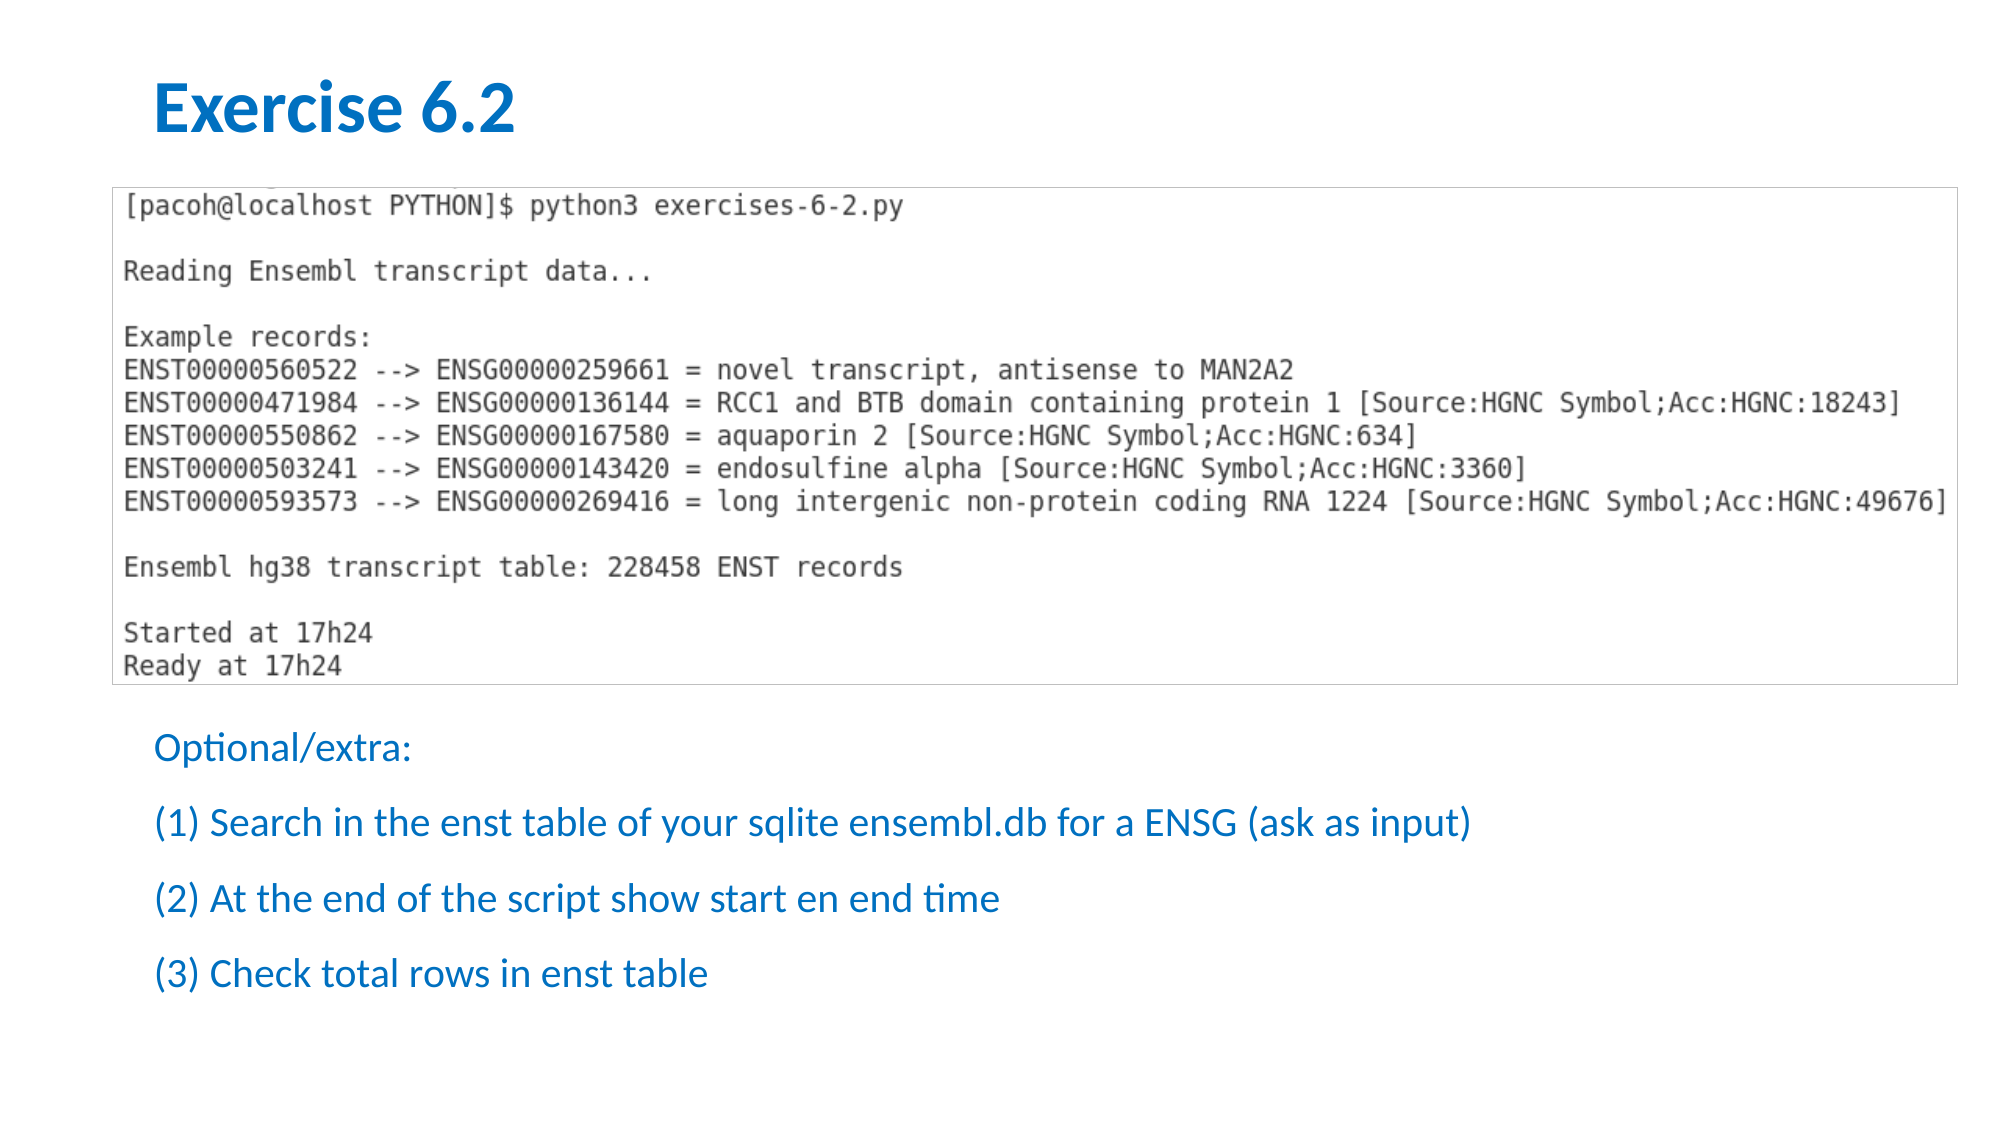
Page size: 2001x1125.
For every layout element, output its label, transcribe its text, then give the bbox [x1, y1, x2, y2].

title Exercise 6.2 [138, 0, 1864, 187]
picture [112, 187, 1958, 685]
list Optional/extra: (1) Search in the enst table of your sqlite ensembl.db for a ENSG (ask as input) (2) At the end of the script show start en end time (3) Check total rows in enst table [138, 687, 1813, 1038]
